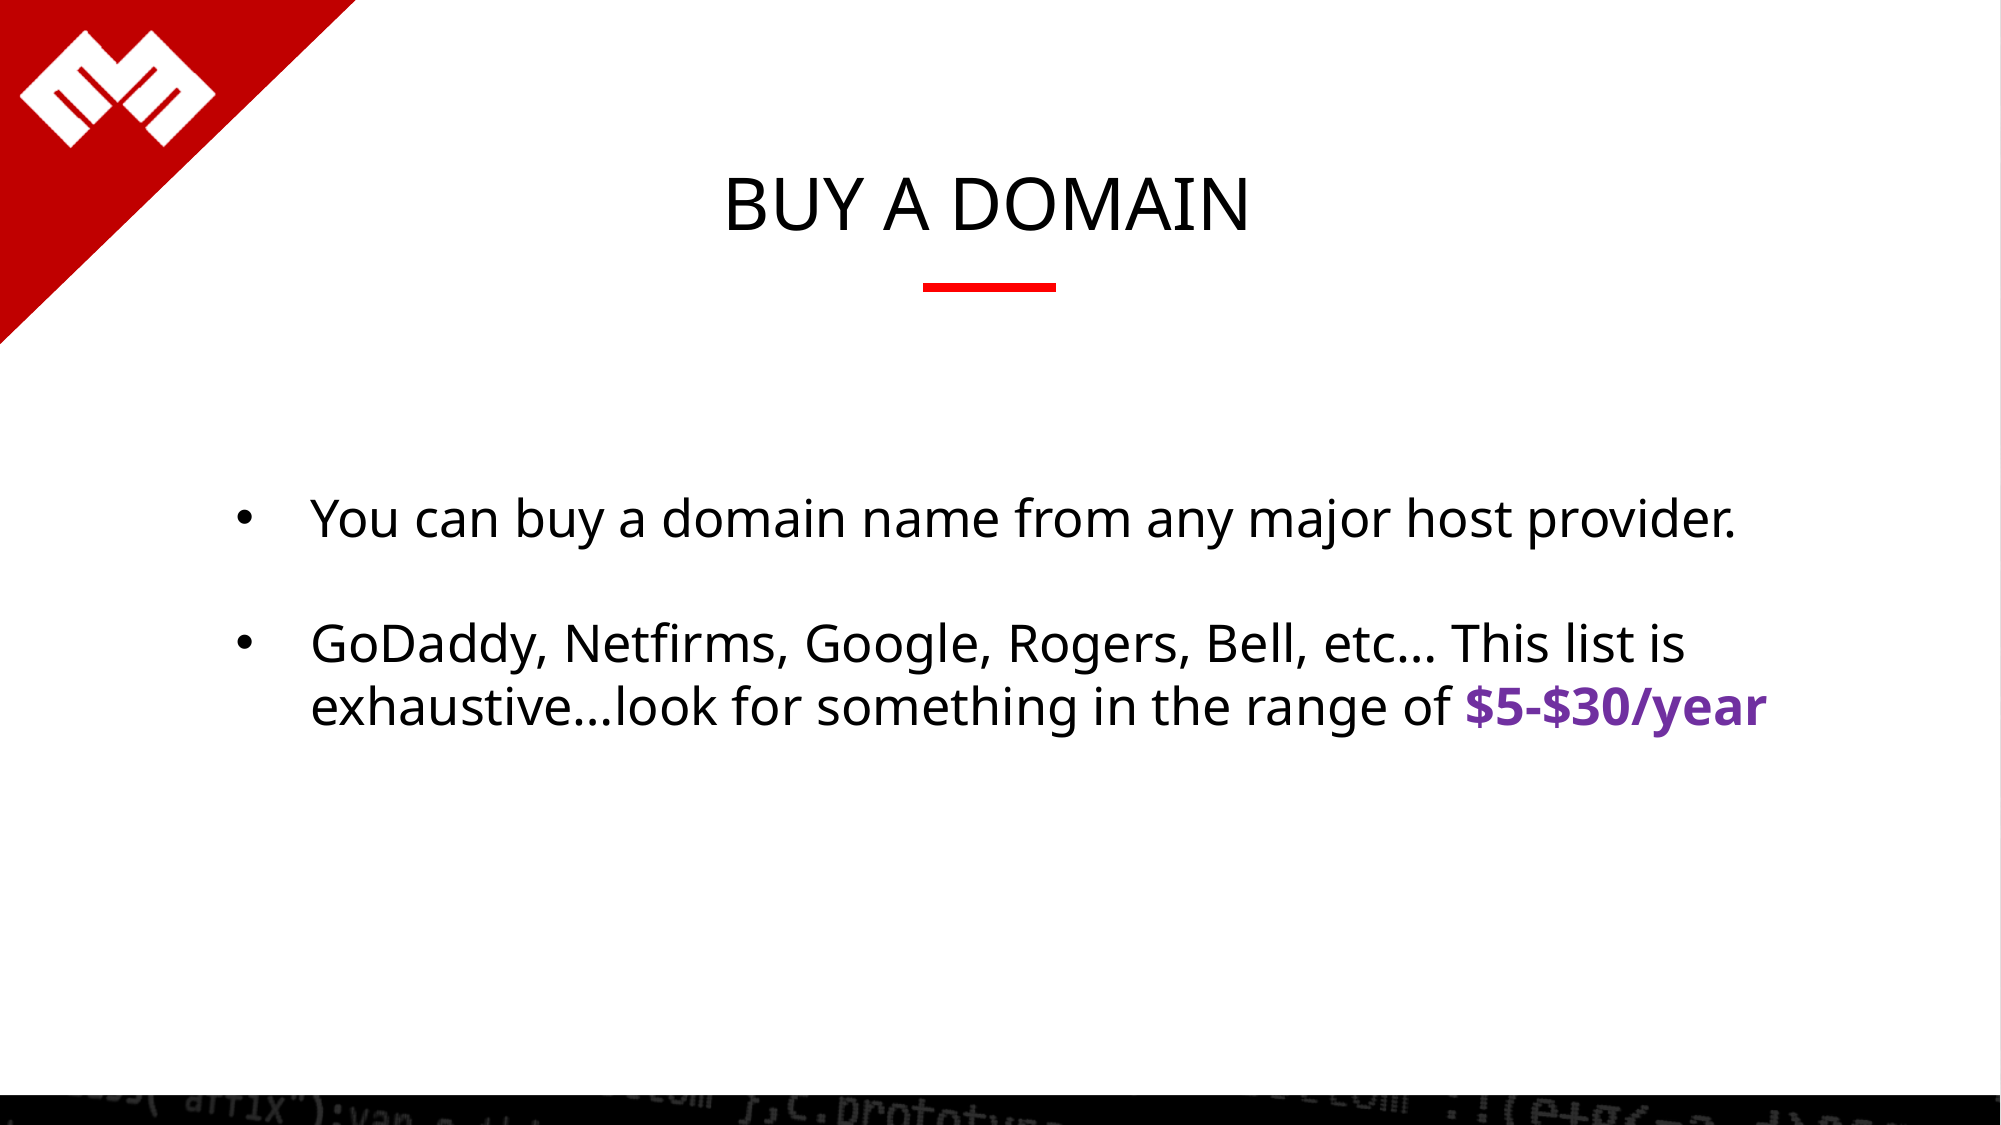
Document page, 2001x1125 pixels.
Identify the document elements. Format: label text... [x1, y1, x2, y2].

picture [0, 0, 2001, 1125]
text_box [923, 283, 1056, 292]
text_box You can buy a domain name from any major host provider. GoDaddy, Netfirms, Google, Rogers, Bell, etc… This list is exhaustive…look for something in the range of $5-$30/year [220, 478, 1890, 743]
text_box BUY A DOMAIN [287, 149, 1689, 253]
picture [12, 29, 221, 152]
